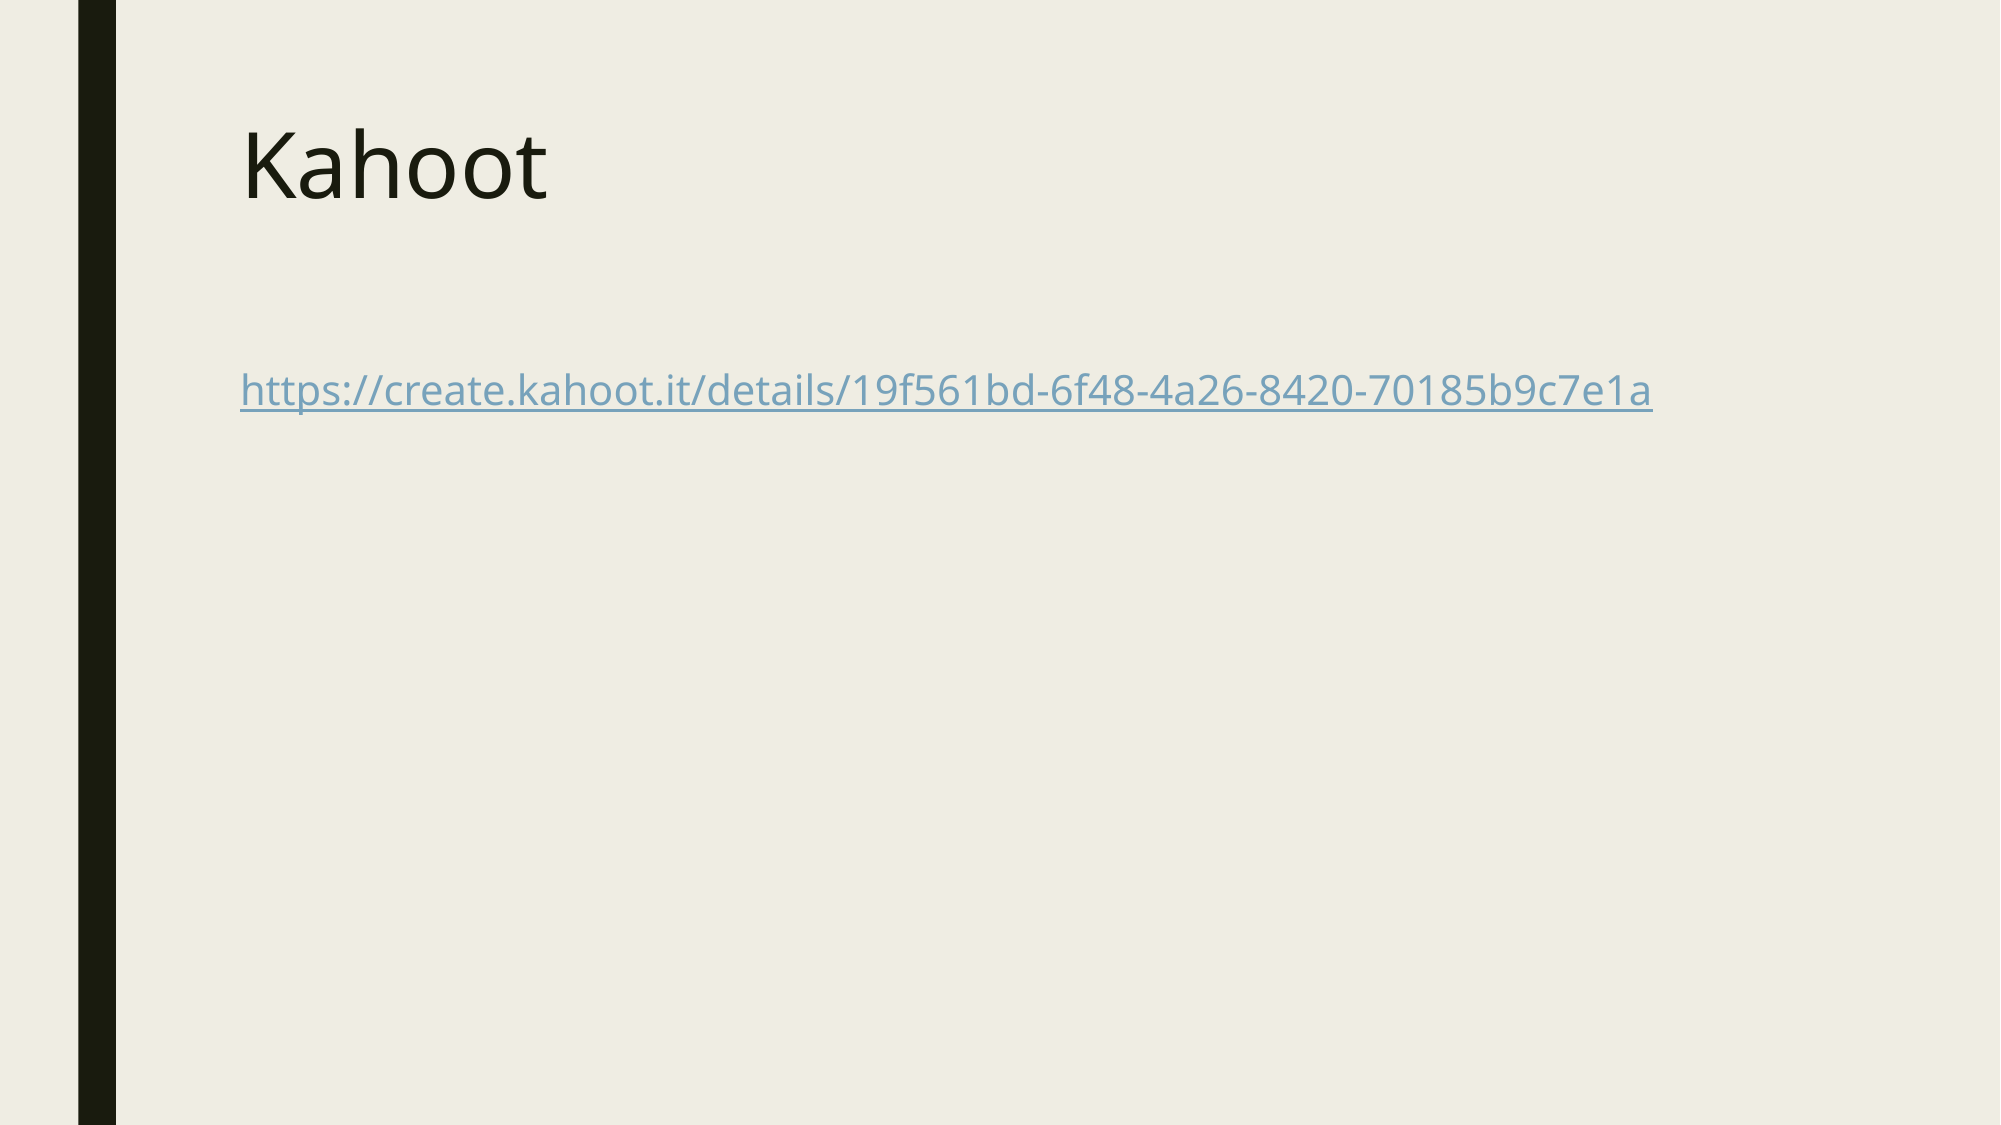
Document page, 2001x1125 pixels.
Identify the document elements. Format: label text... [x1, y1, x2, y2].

title Kahoot [225, 112, 1800, 356]
list https://create.kahoot.it/details/19f561bd-6f48-4a26-8420-70185b9c7e1a [225, 356, 1800, 890]
